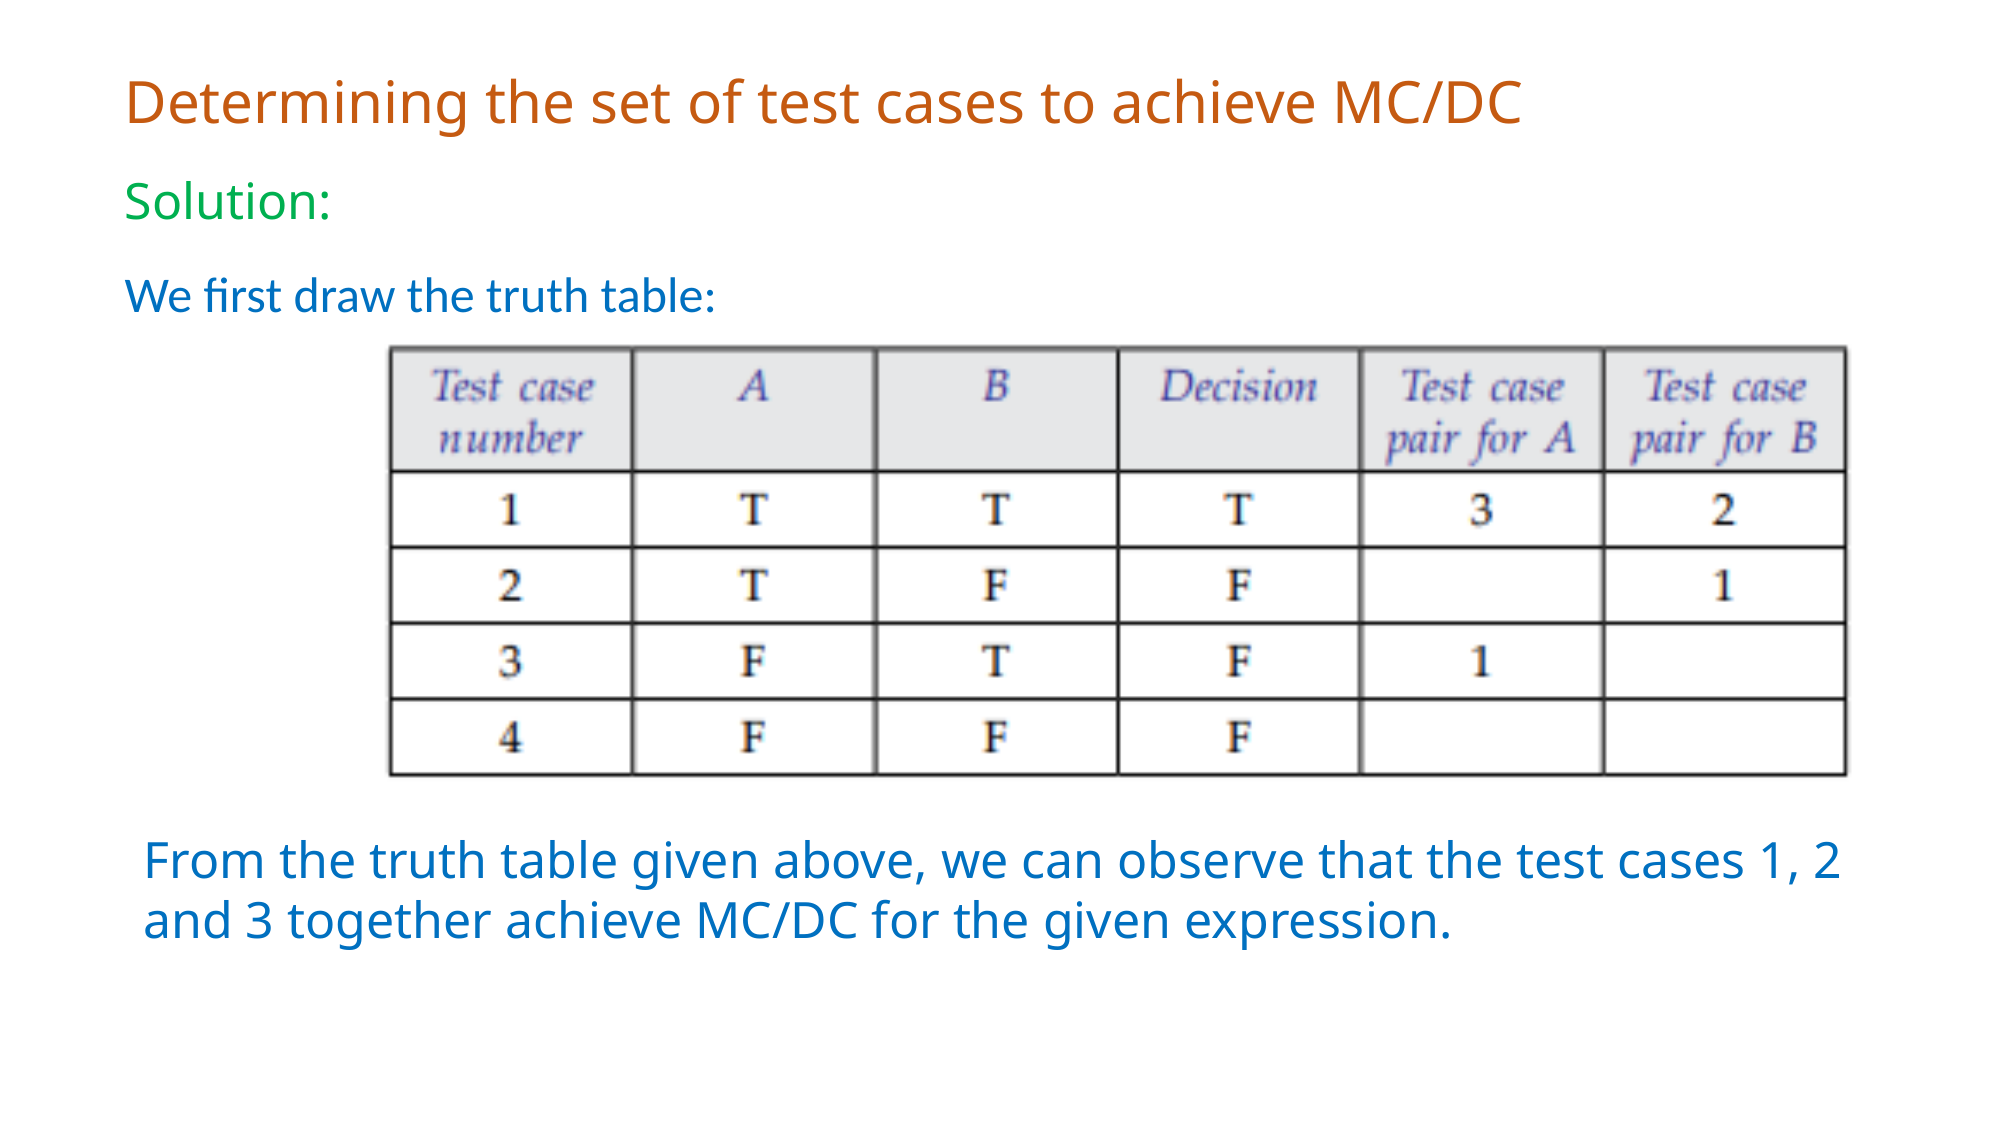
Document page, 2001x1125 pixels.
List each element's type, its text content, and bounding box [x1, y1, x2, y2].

text_box From the truth table given above, we can observe that the test cases 1, 2 and 3 together achieve MC/DC for the given expression. [128, 821, 1869, 956]
list Solution: We first draw the truth table: [109, 149, 1959, 1080]
picture [380, 333, 1869, 795]
title Determining the set of test cases to achieve MC/DC [109, 59, 1835, 149]
